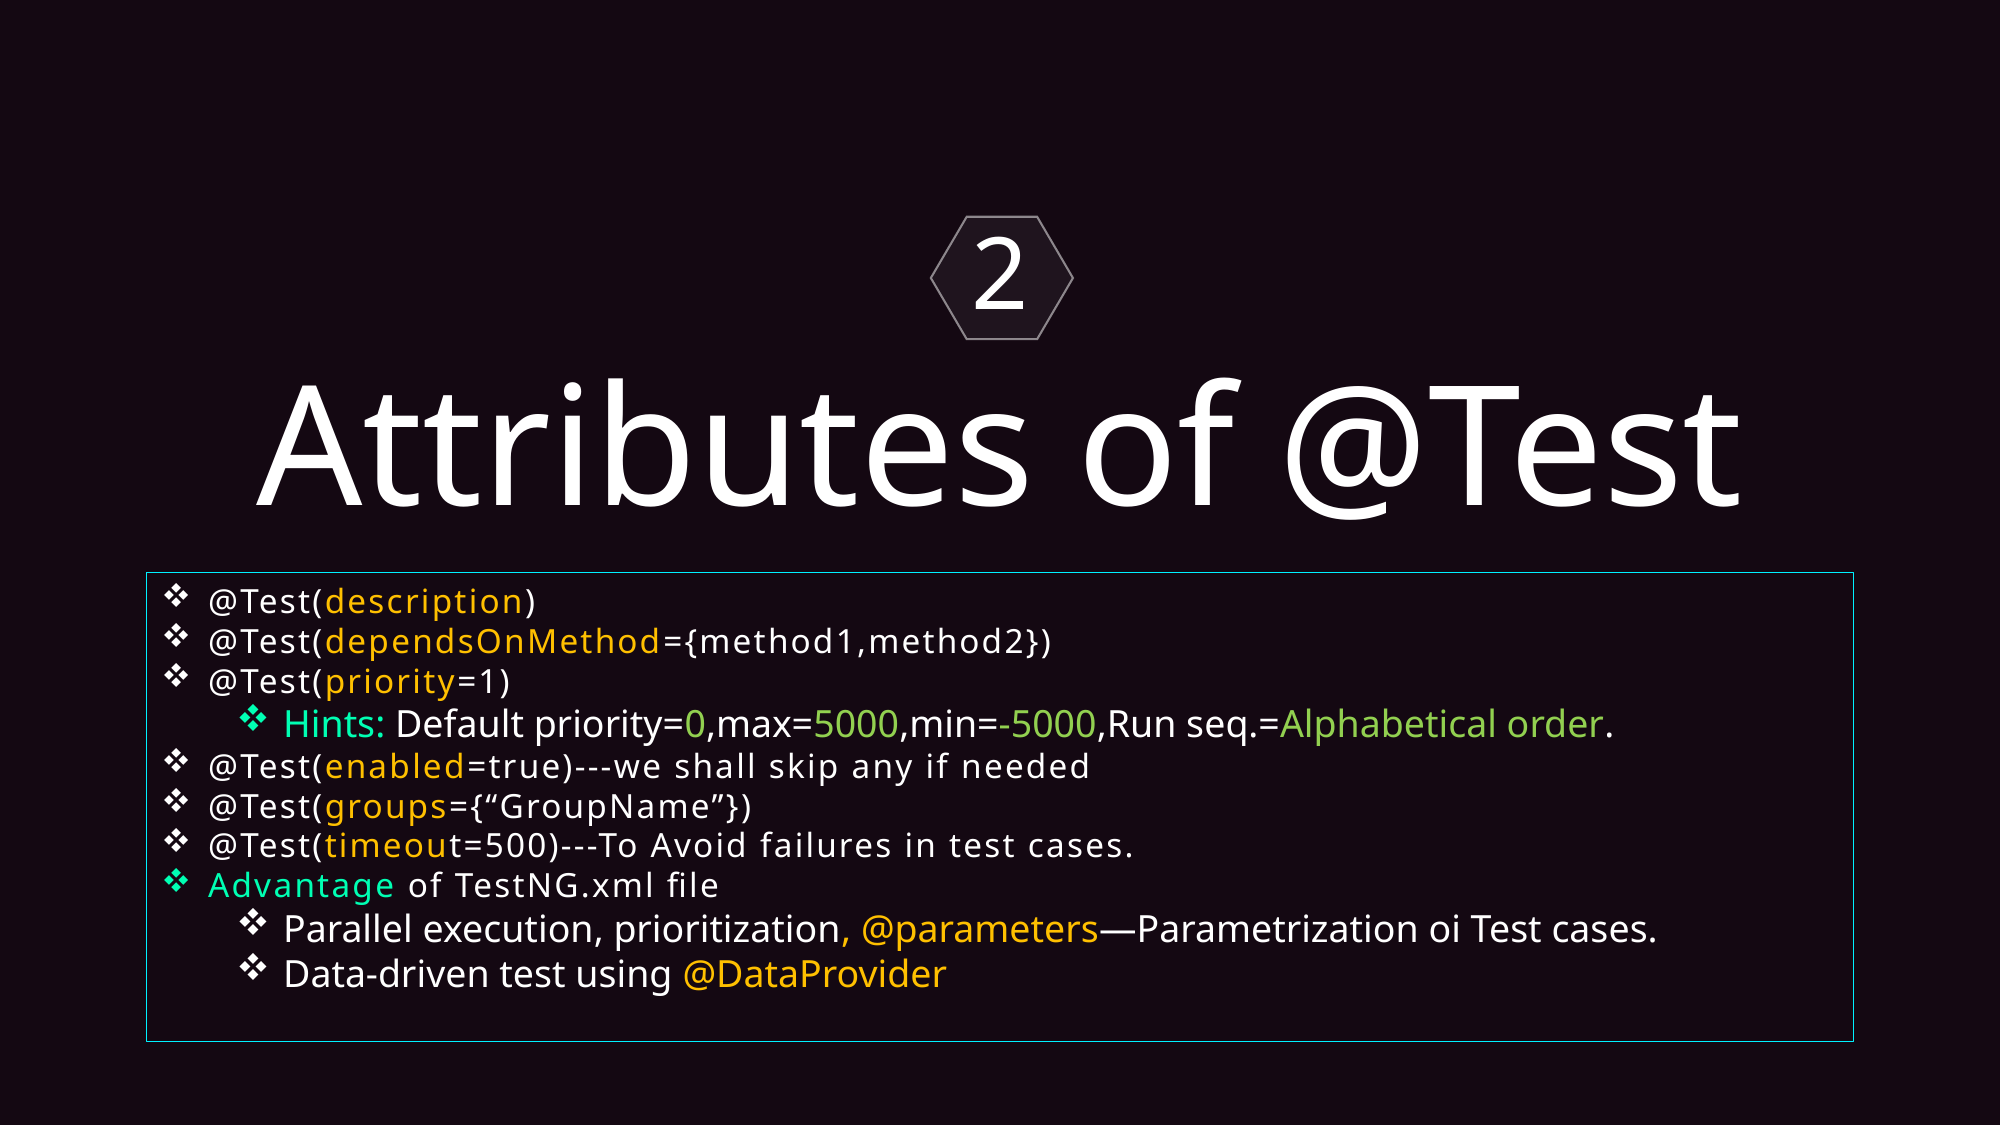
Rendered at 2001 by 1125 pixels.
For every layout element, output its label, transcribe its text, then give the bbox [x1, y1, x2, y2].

text_box 2 [956, 202, 1044, 337]
text_box Attributes of @Test [241, 401, 1759, 537]
text_box [963, 337, 1041, 341]
text_box @Test(description) @Test(dependsOnMethod={method1,method2}) @Test(priority=1) Hints: Default priority=0,max=5000,min=-5000,Run seq.=Alphabetical order. @Test(enabled=true)---we shall skip any if needed @Test(groups={“GroupName”}) @Test(timeout=500)---To Avoid failures in test cases. Advantage of TestNG.xml file Parallel execution, prioritization, @parameters—Parametrization oi Test cases. Data-driven test using @DataProvider [146, 572, 1854, 1042]
text_box [1044, 225, 1075, 331]
text_box [929, 231, 956, 325]
